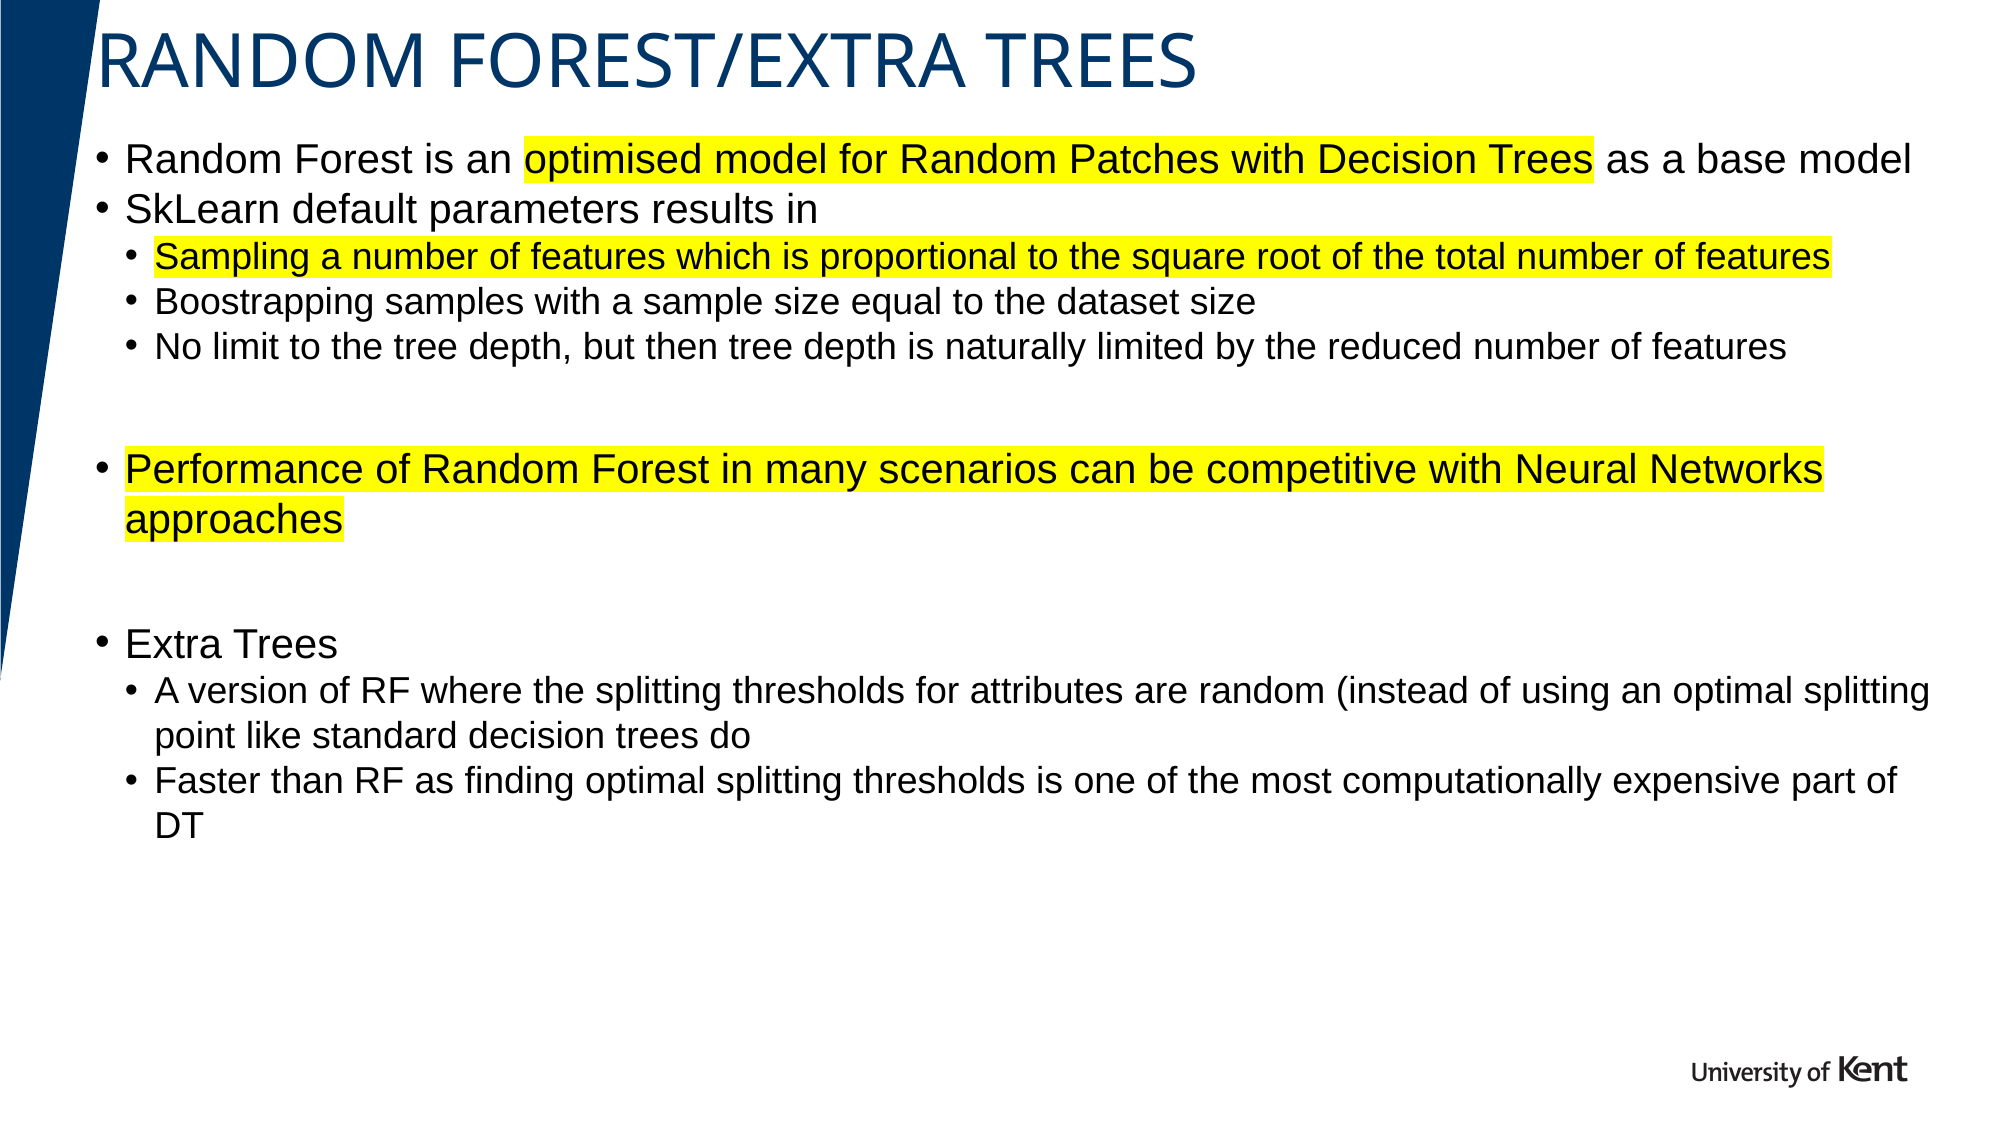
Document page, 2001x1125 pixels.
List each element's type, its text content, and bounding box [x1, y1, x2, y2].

list Random Forest is an optimised model for Random Patches with Decision Trees as a base model SkLearn default parameters results in Sampling a number of features which is proportional to the square root of the total number of features Boostrapping samples with a sample size equal to the dataset size No limit to the tree depth, but then tree depth is naturally limited by the reduced number of features Performance of Random Forest in many scenarios can be competitive with Neural Networks approaches Extra Trees A version of RF where the splitting thresholds for attributes are random (instead of using an optimal splitting point like standard decision trees do Faster than RF as finding optimal splitting thresholds is one of the most computationally expensive part of DT [95, 132, 1940, 1034]
title Random forest/extra trees [95, 15, 1940, 103]
